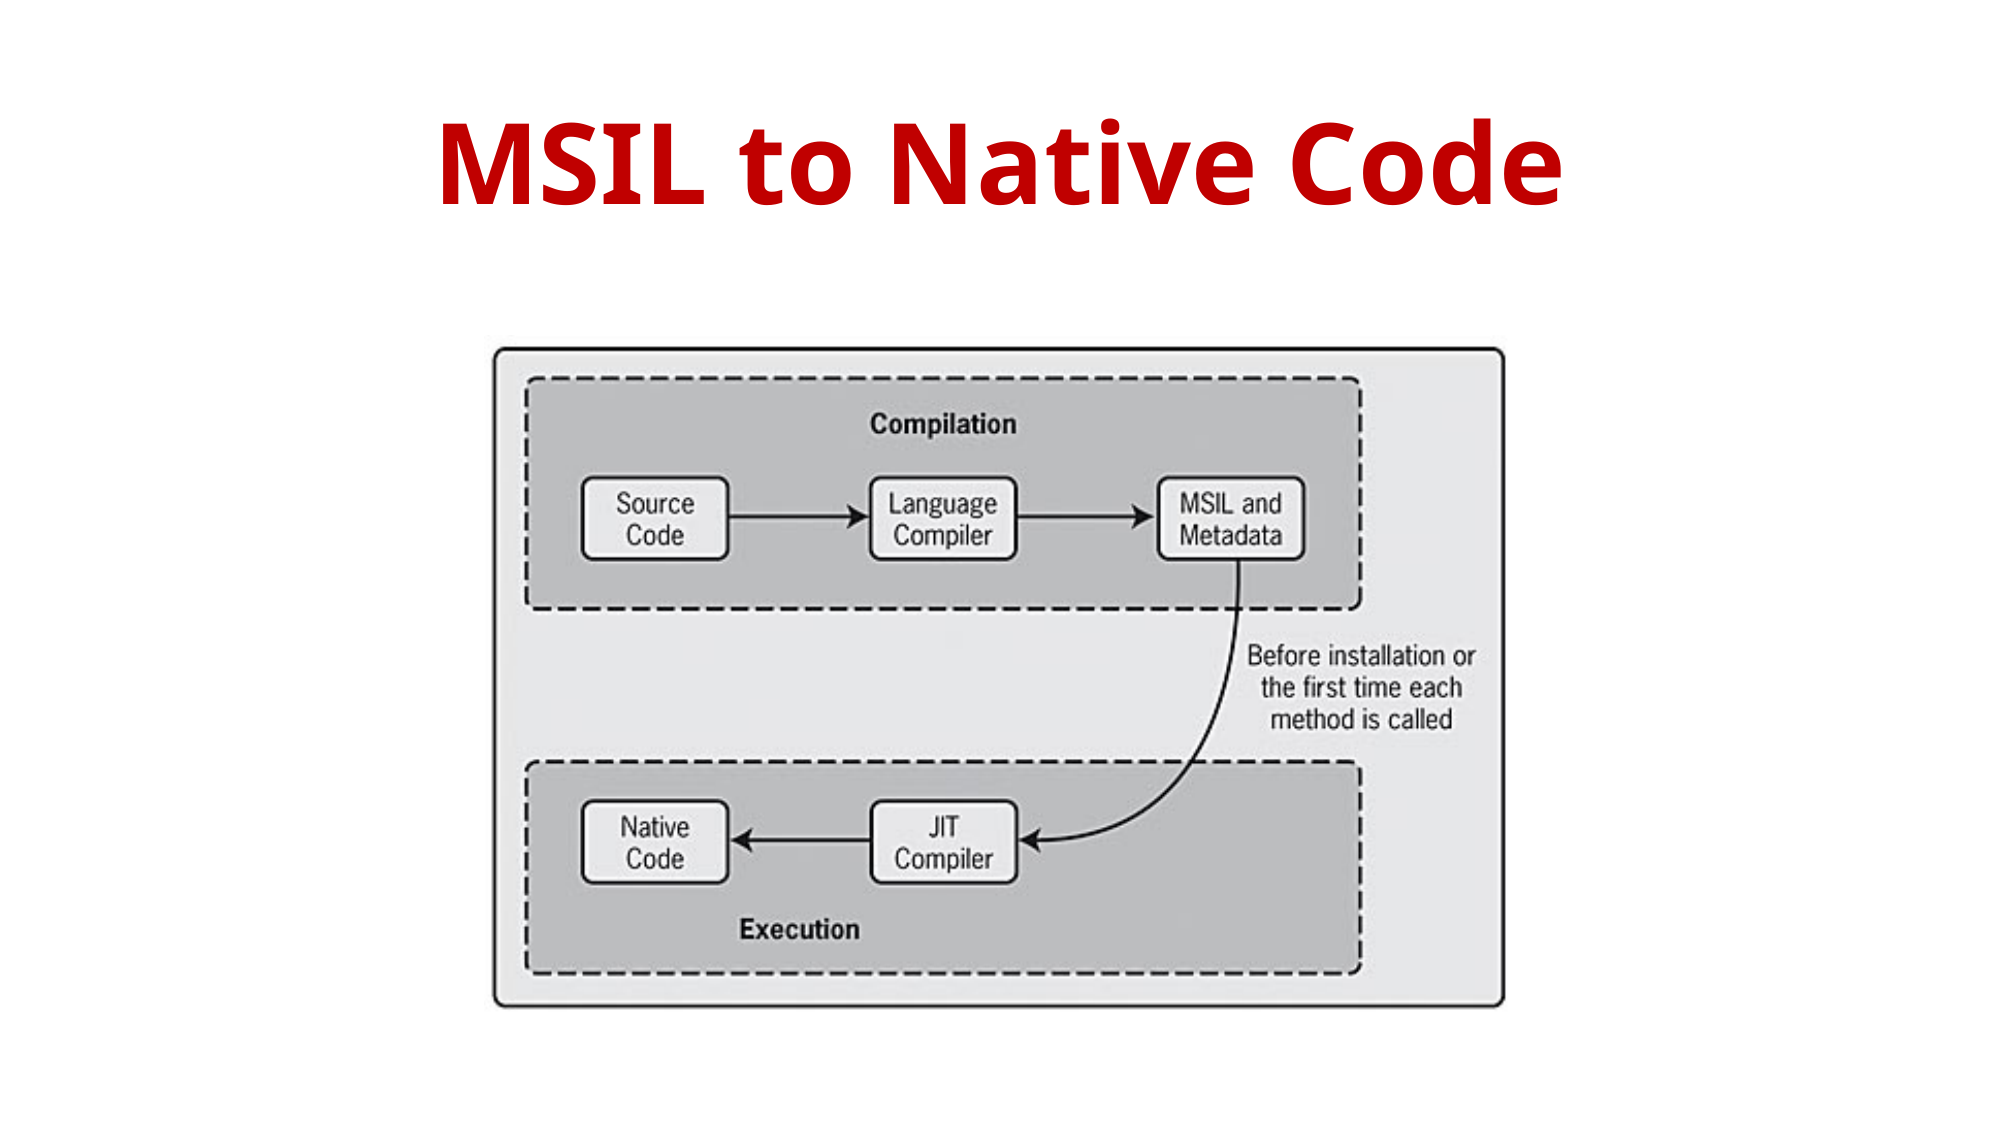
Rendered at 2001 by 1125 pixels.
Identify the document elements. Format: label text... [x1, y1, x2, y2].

title MSIL to Native Code [137, 59, 1863, 278]
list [484, 335, 1516, 1022]
